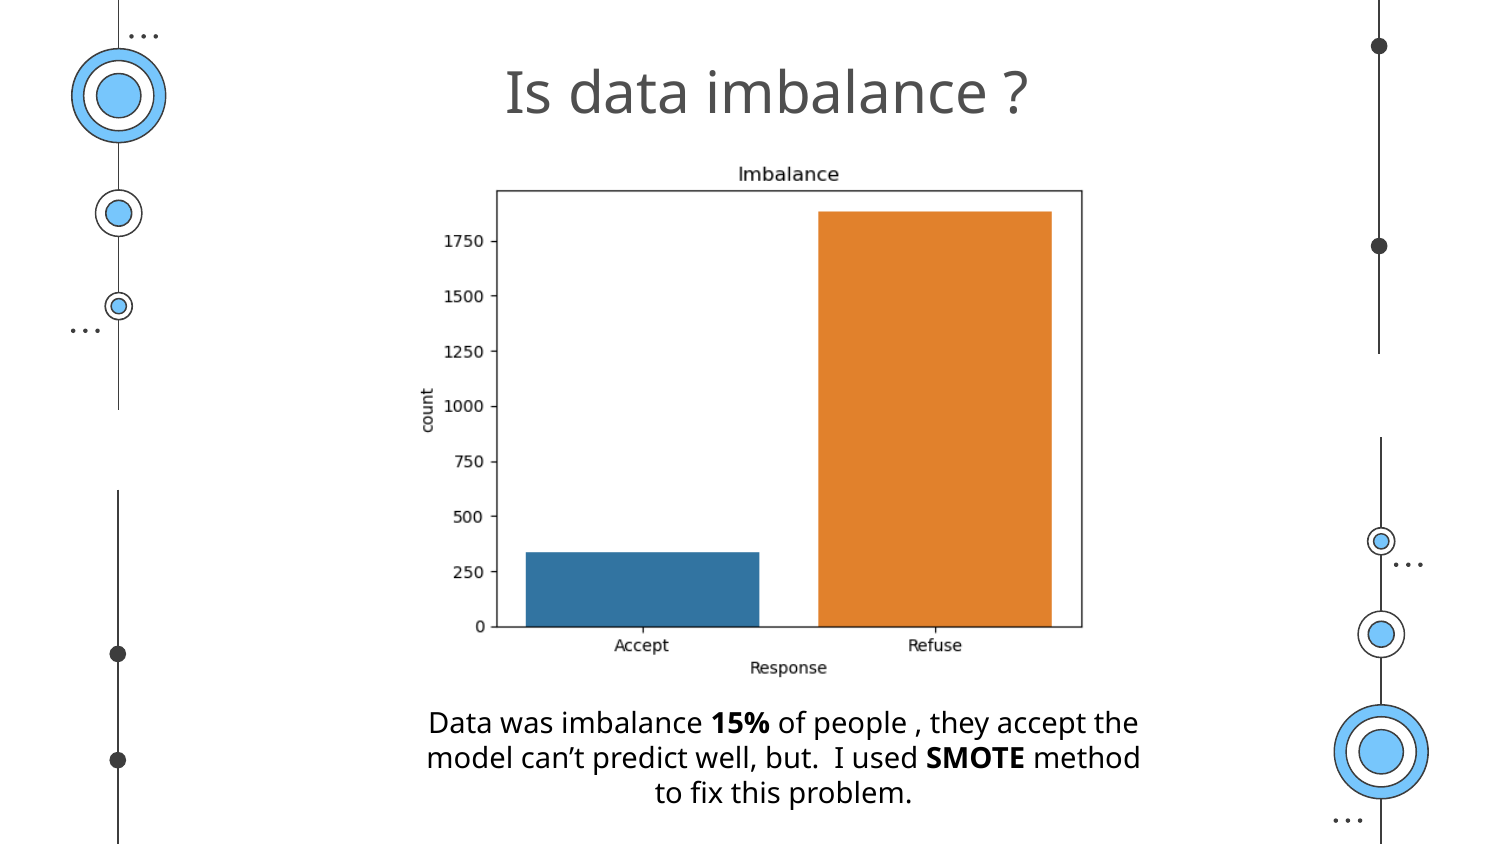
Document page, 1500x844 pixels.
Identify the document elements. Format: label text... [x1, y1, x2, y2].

text_box Data was imbalance 15% of people , they accept the model can’t predict well, but. I used SMOTE method to fix this problem. [408, 697, 1159, 818]
title Is data imbalance ? [179, 40, 1355, 201]
picture [408, 154, 1092, 689]
